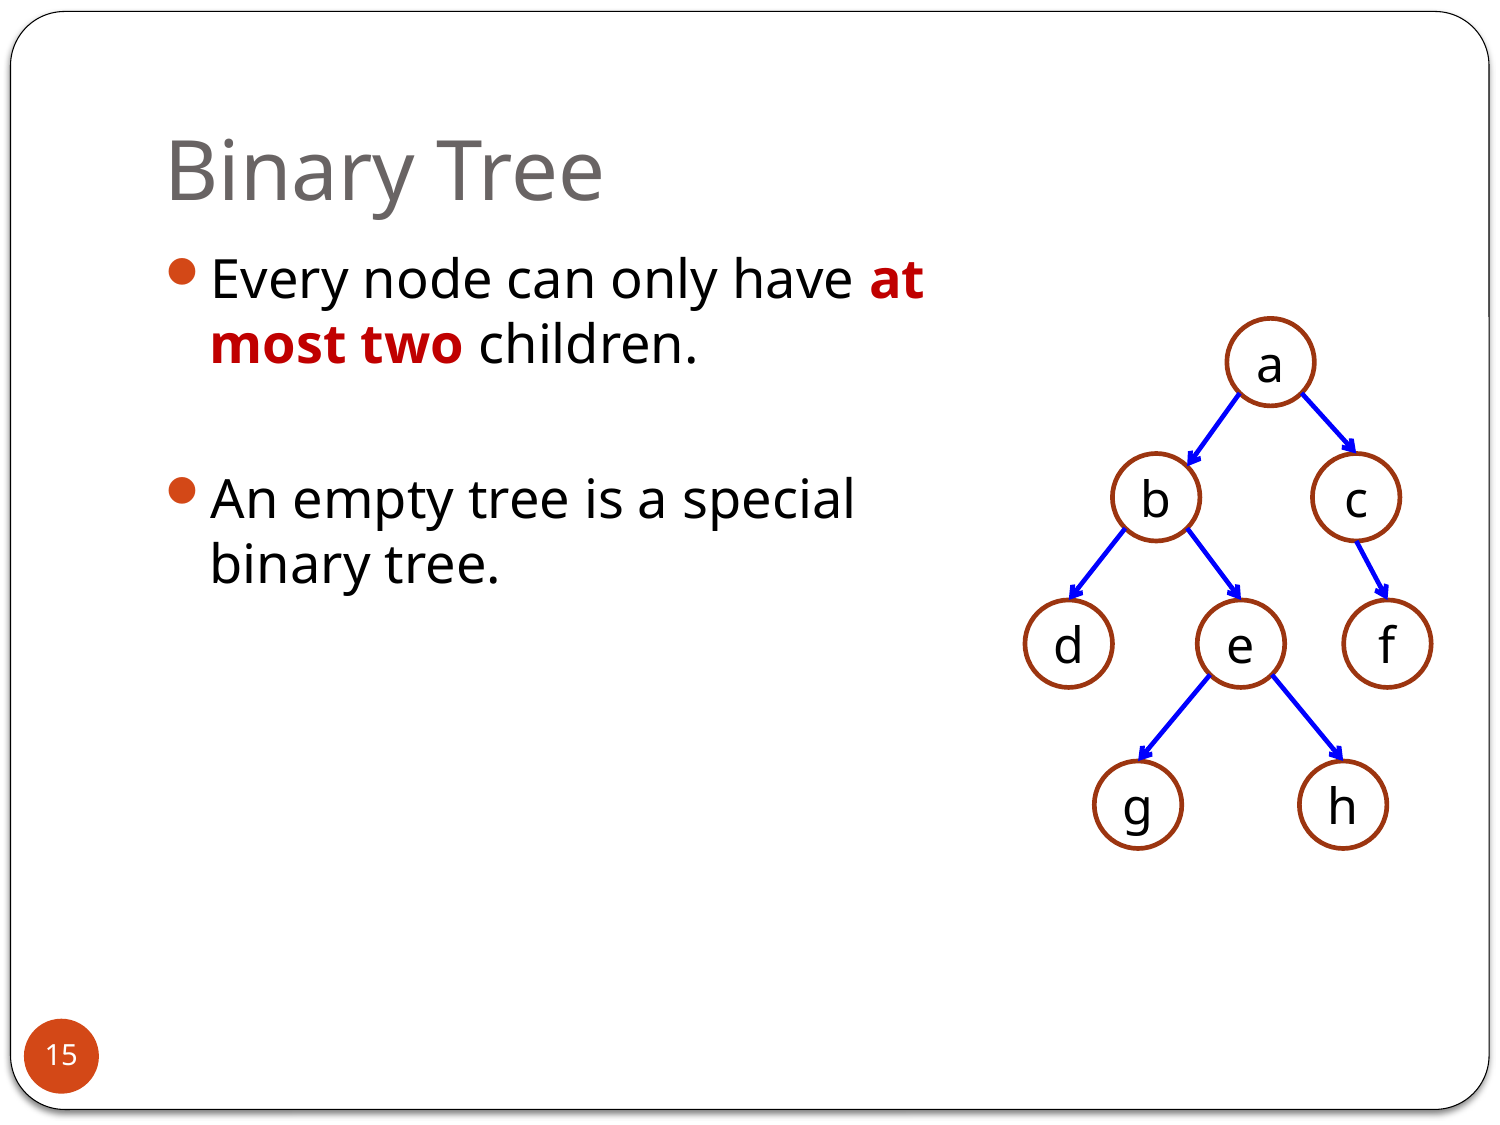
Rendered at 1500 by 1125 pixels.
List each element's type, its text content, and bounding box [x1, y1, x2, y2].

slide_number 15 [23, 1018, 99, 1094]
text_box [1024, 318, 1432, 849]
title Binary Tree [150, 45, 1425, 233]
list Every node can only have at most two children. An empty tree is a special binary tree. [150, 237, 1000, 988]
